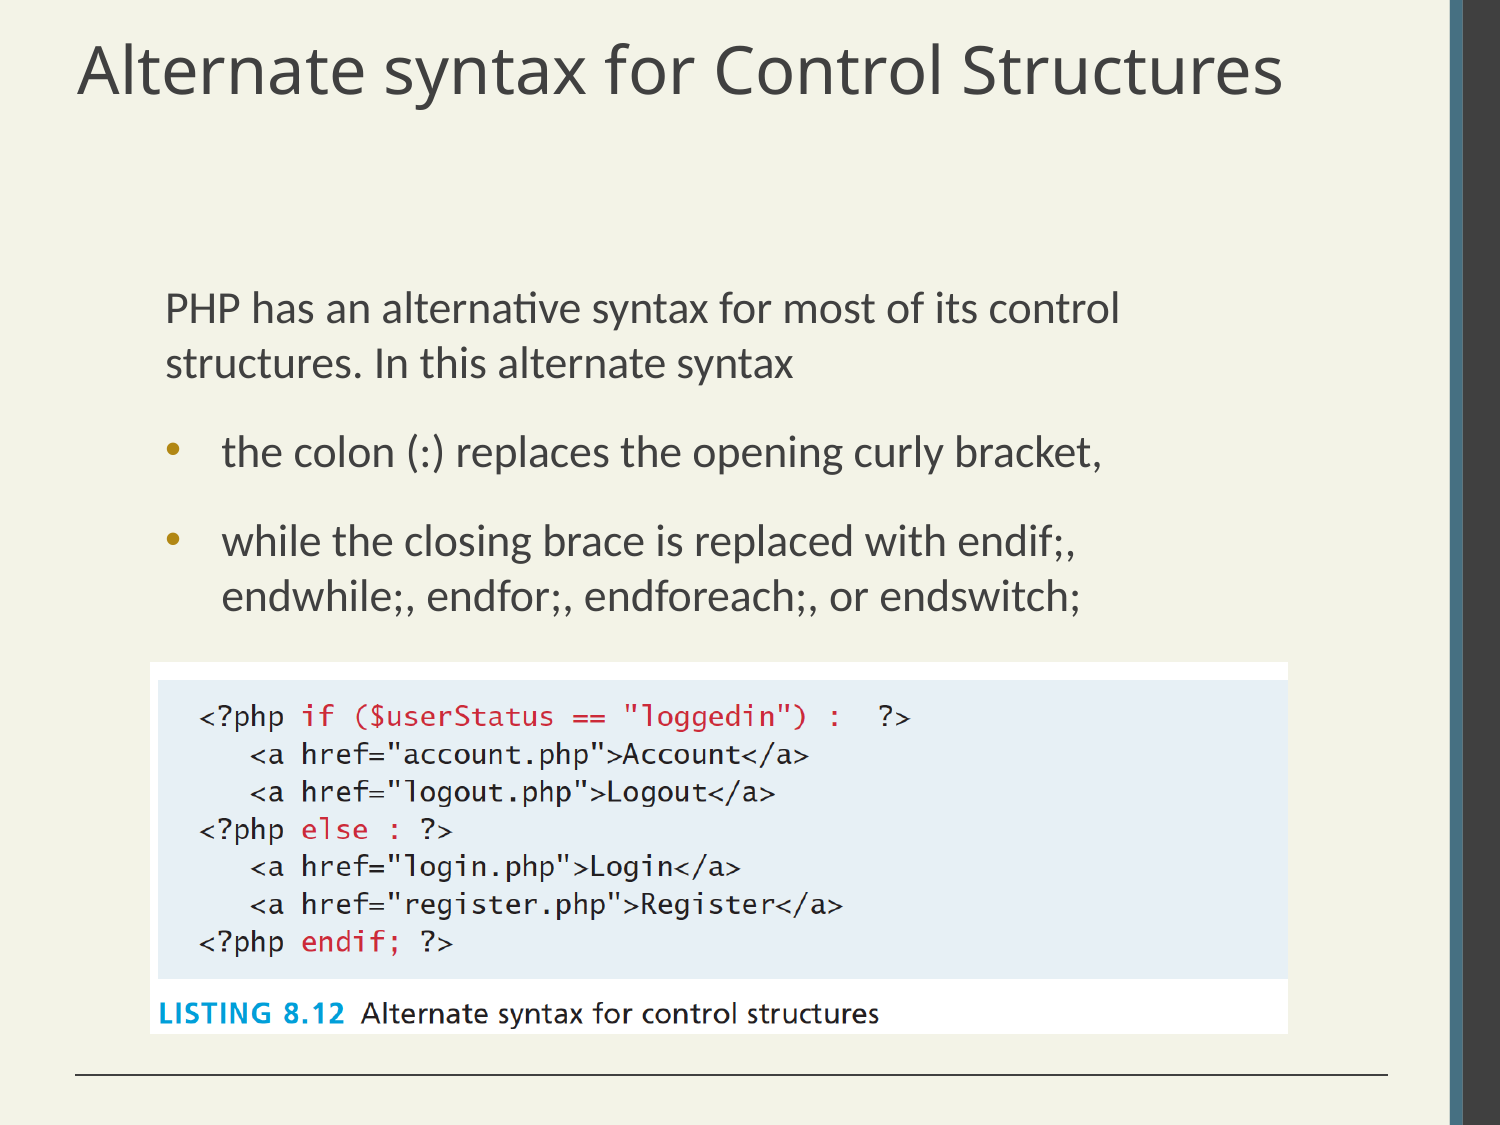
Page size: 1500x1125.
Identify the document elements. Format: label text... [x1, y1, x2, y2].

title Alternate syntax for Control Structures [62, 20, 1425, 188]
list PHP has an alternative syntax for most of its control structures. In this alternate syntax the colon (:) replaces the opening curly bracket, while the closing brace is replaced with endif;, endwhile;, endfor;, endforeach;, or endswitch; [150, 270, 1200, 661]
picture [149, 662, 1288, 1034]
